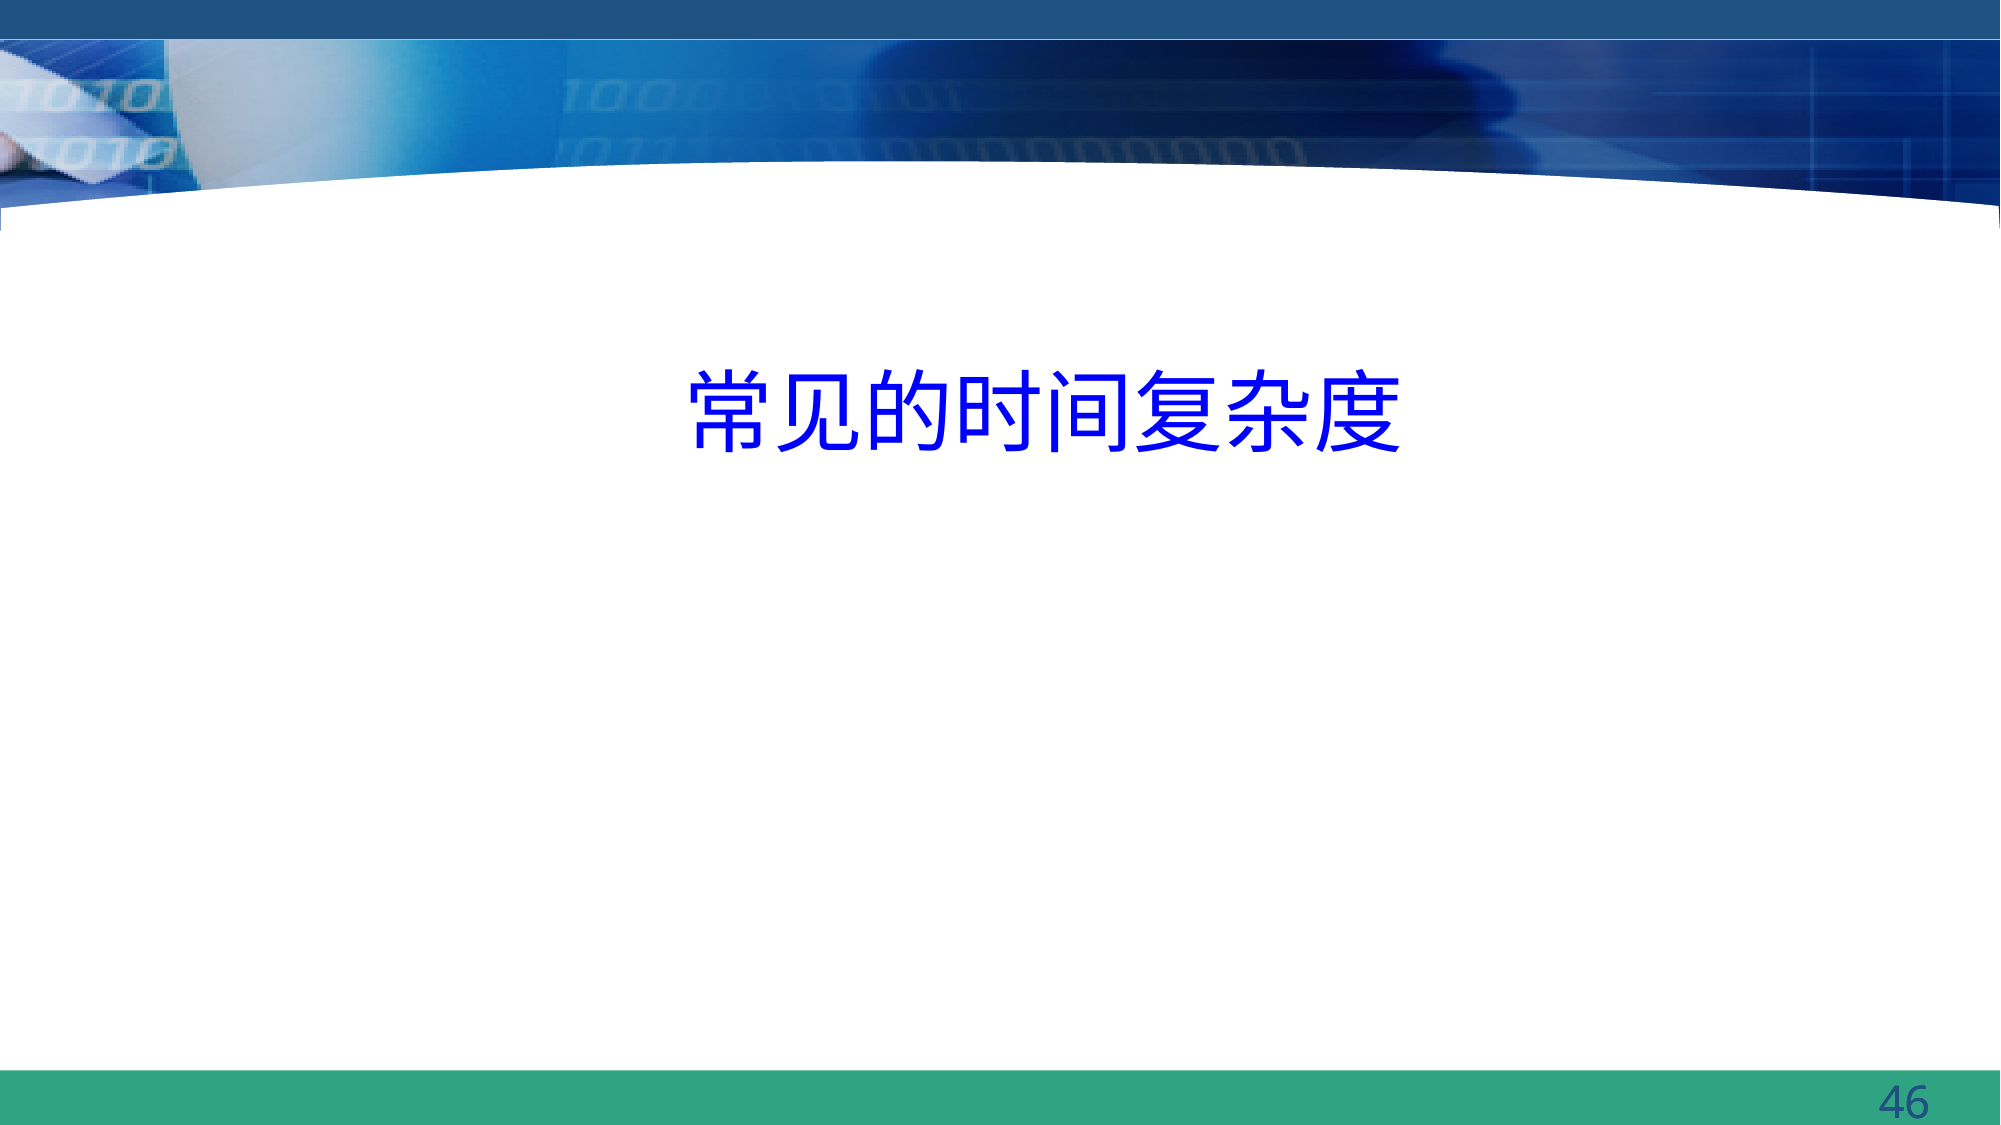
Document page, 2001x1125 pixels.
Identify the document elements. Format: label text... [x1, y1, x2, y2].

title 常见的时间复杂度 [212, 348, 1874, 701]
picture [0, 40, 2000, 213]
